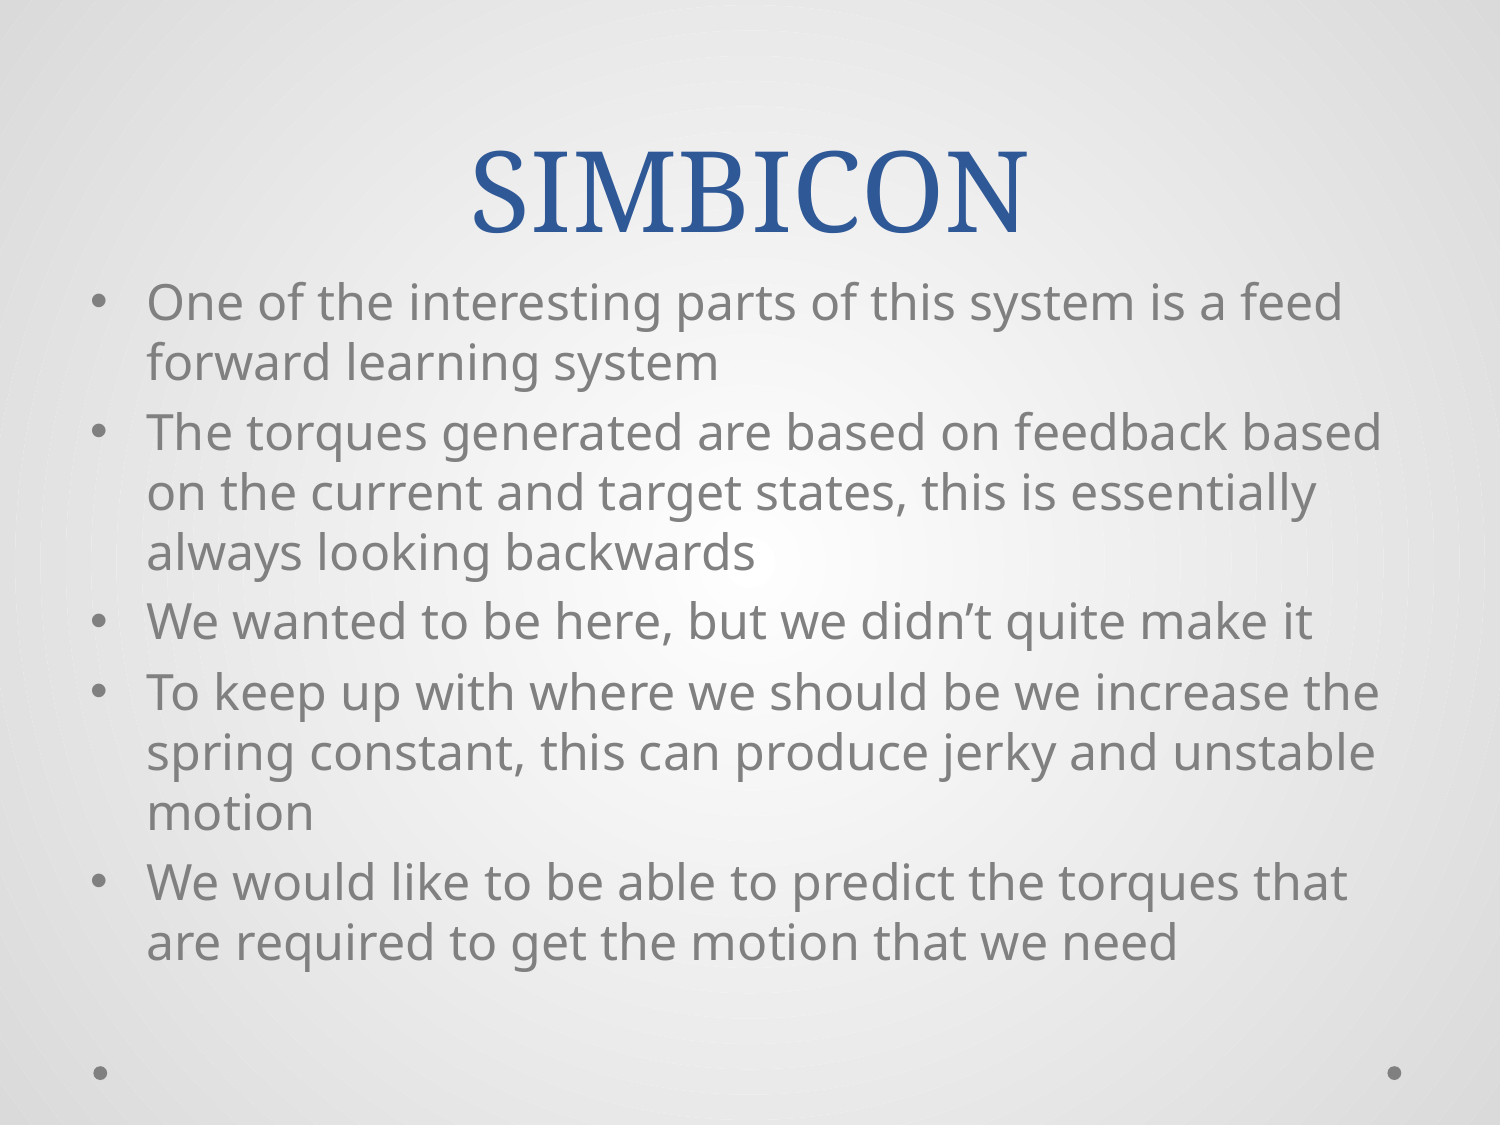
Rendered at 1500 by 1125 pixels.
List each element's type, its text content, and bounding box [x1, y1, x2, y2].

title SIMBICON [75, 0, 1425, 262]
list One of the interesting parts of this system is a feed forward learning system The torques generated are based on feedback based on the current and target states, this is essentially always looking backwards We wanted to be here, but we didn’t quite make it To keep up with where we should be we increase the spring constant, this can produce jerky and unstable motion We would like to be able to predict the torques that are required to get the motion that we need [75, 262, 1425, 1005]
